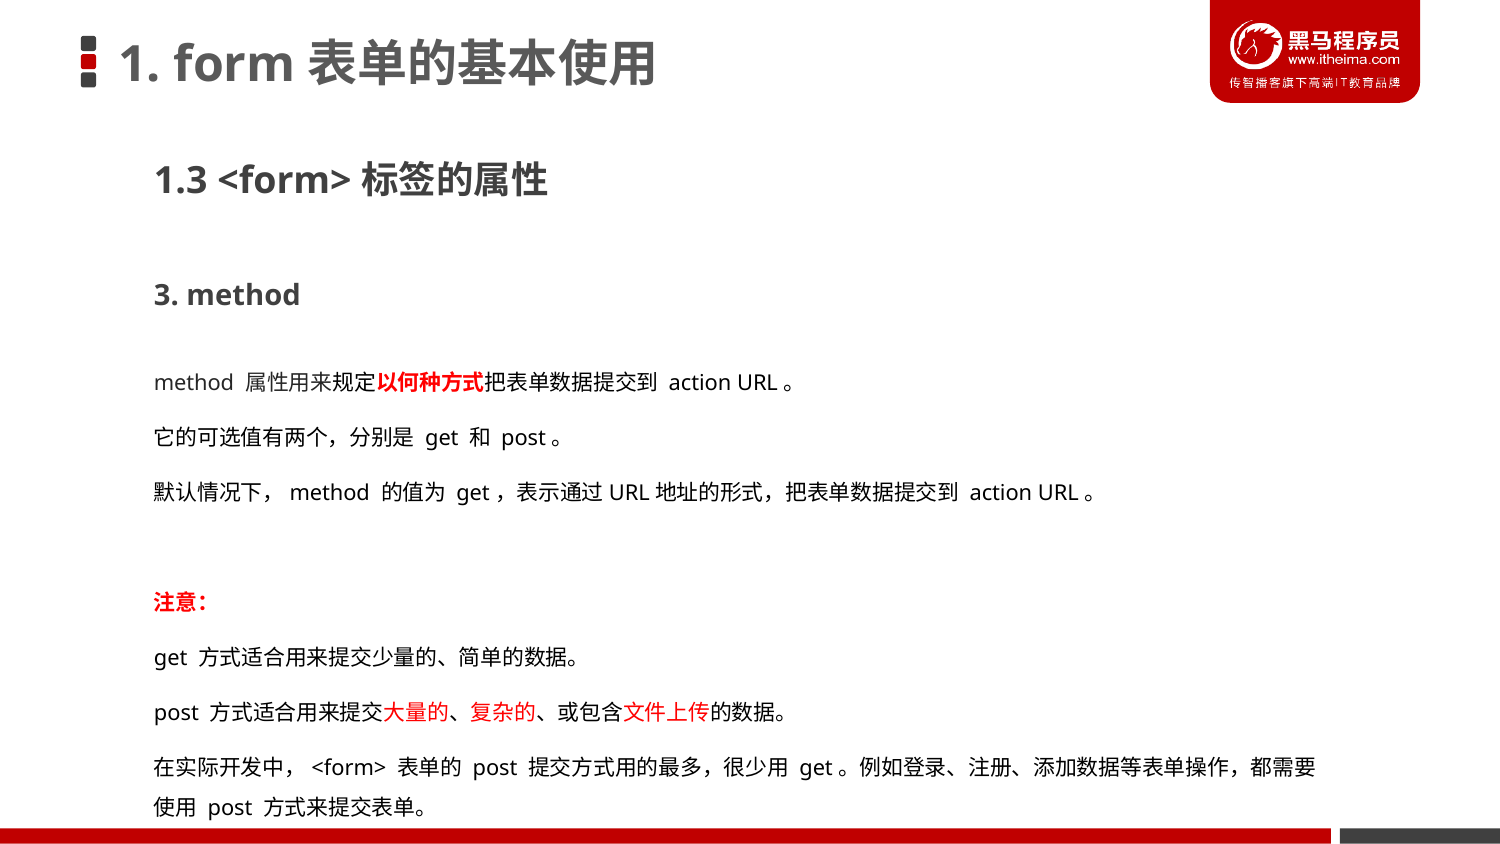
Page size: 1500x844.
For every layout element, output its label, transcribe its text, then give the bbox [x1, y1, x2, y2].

title 1. form表单的基本使用 [103, 0, 1209, 130]
list method 属性用来规定以何种方式把表单数据提交到 action URL。 它的可选值有两个，分别是 get 和 post。 默认情况下，method 的值为 get，表示通过URL地址的形式，把表单数据提交到 action URL。 注意： get 方式适合用来提交少量的、简单的数据。 post 方式适合用来提交大量的、复杂的、或包含文件上传的数据。 在实际开发中，<form> 表单的 post 提交方式用的最多，很少用 get。例如登录、注册、添加数据等表单操作，都需要使用 post 方式来提交表单。 [139, 348, 1333, 821]
text_box 3. method [139, 273, 1204, 320]
picture [1211, 11, 1419, 97]
list 1.3 <form>标签的属性 [139, 153, 1209, 243]
